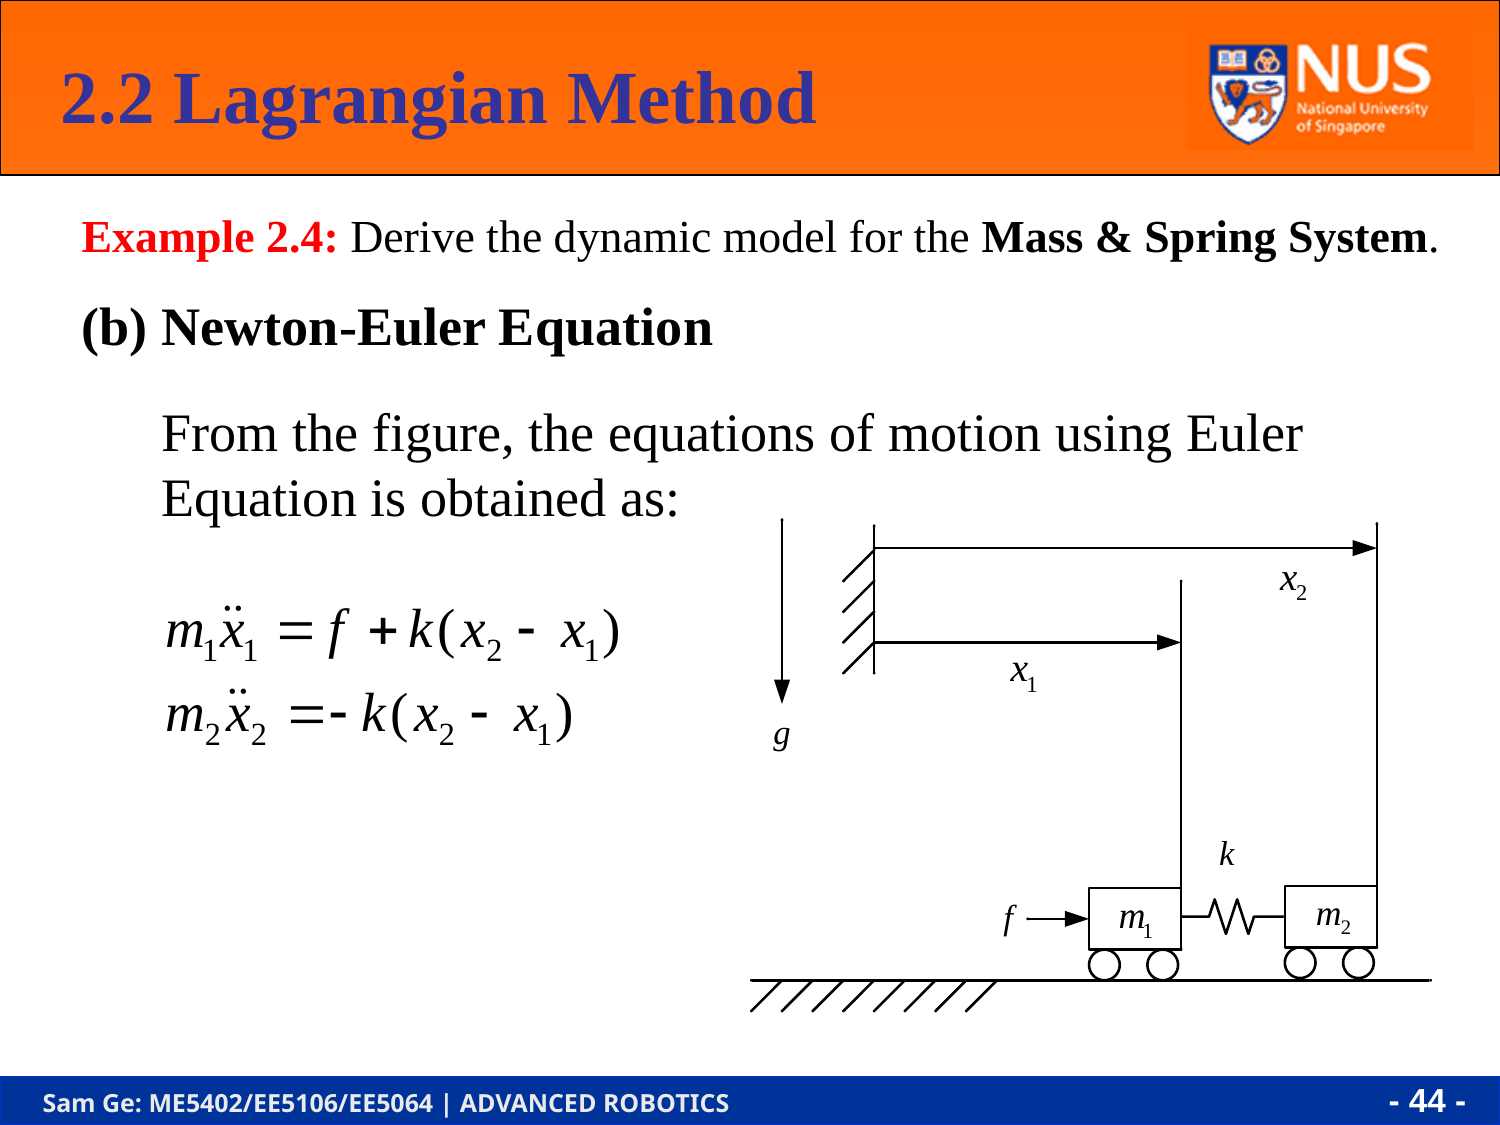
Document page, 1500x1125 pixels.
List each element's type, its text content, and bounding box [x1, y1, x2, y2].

text_box From the figure, the equations of motion using Euler Equation is obtained as: [146, 390, 1397, 536]
picture [1187, 24, 1474, 150]
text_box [157, 592, 633, 759]
slide_number - 43 - [1361, 1071, 1482, 1125]
text_box 2.2 Lagrangian Method [46, 41, 1141, 147]
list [747, 515, 1435, 1016]
text_box Example 2.4: Derive the dynamic model for the Mass & Spring System. (b) Newton-Euler Equation [66, 199, 1471, 965]
